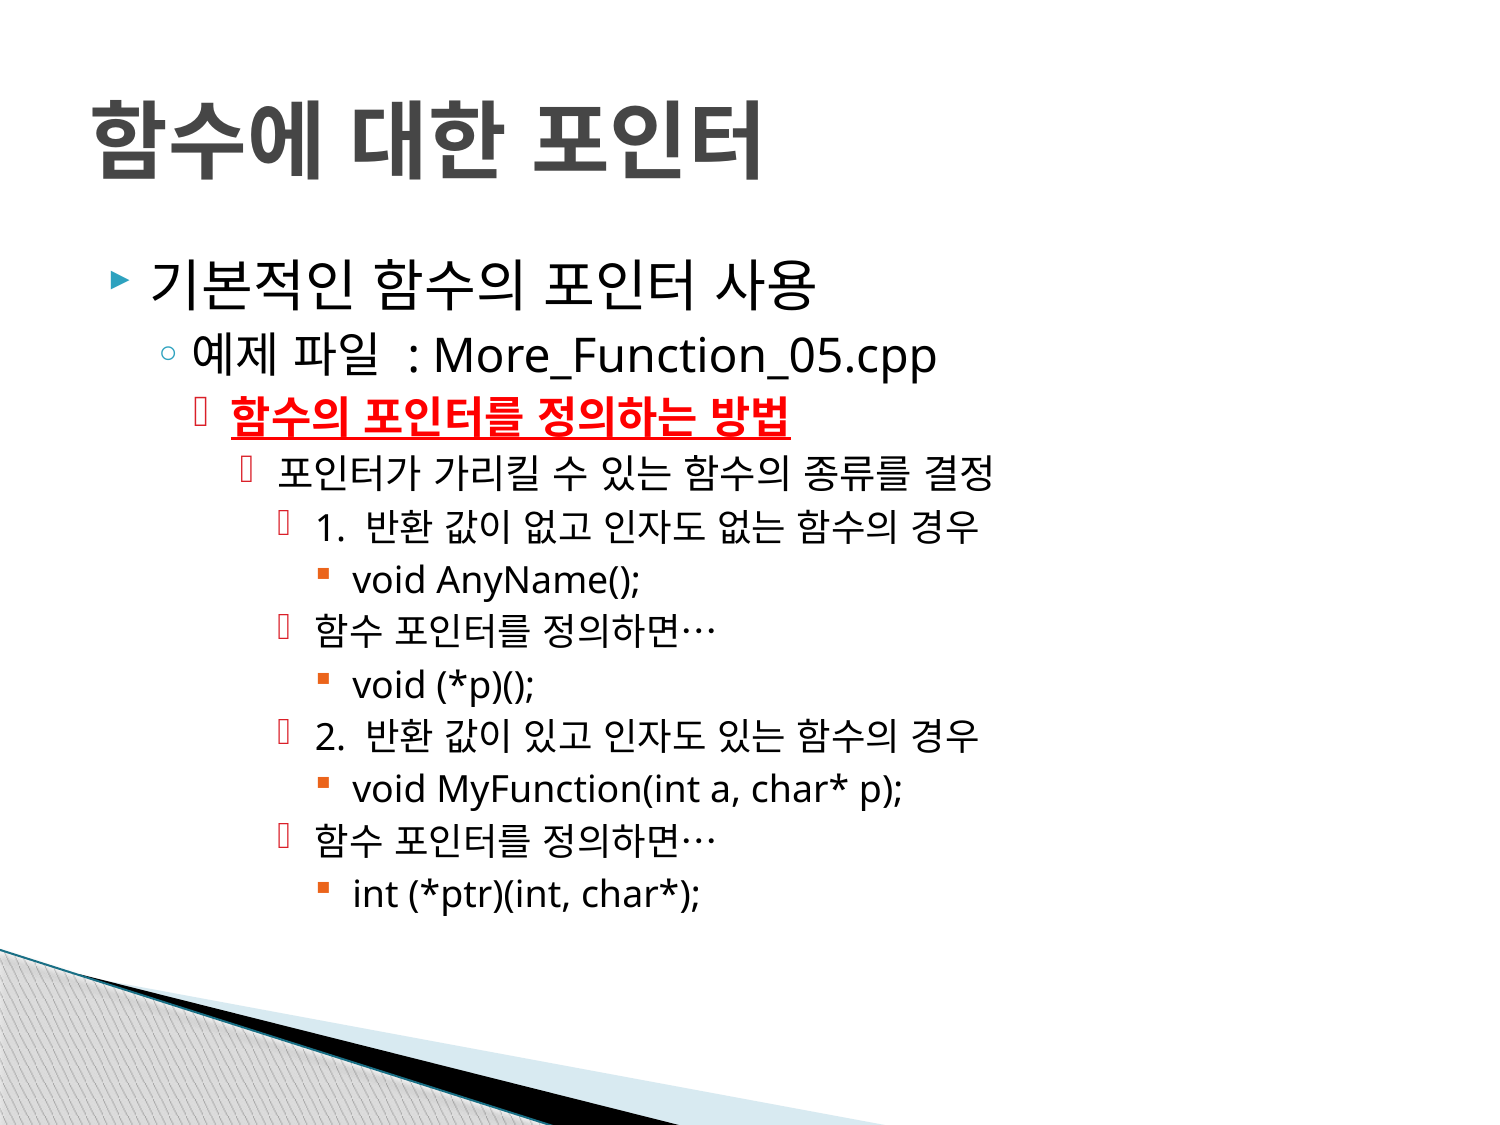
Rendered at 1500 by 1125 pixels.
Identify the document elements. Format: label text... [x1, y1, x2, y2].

title 함수에 대한 포인터 [75, 45, 1425, 233]
list 기본적인 함수의 포인터 사용 예제 파일 : More_Function_05.cpp 함수의 포인터를 정의하는 방법 포인터가 가리킬 수 있는 함수의 종류를 결정 1. 반환 값이 없고 인자도 없는 함수의 경우 void AnyName(); 함수 포인터를 정의하면… void (*p)(); 2. 반환 값이 있고 인자도 있는 함수의 경우 void MyFunction(int a, char* p); 함수 포인터를 정의하면… int (*ptr)(int, char*); [75, 243, 1425, 986]
